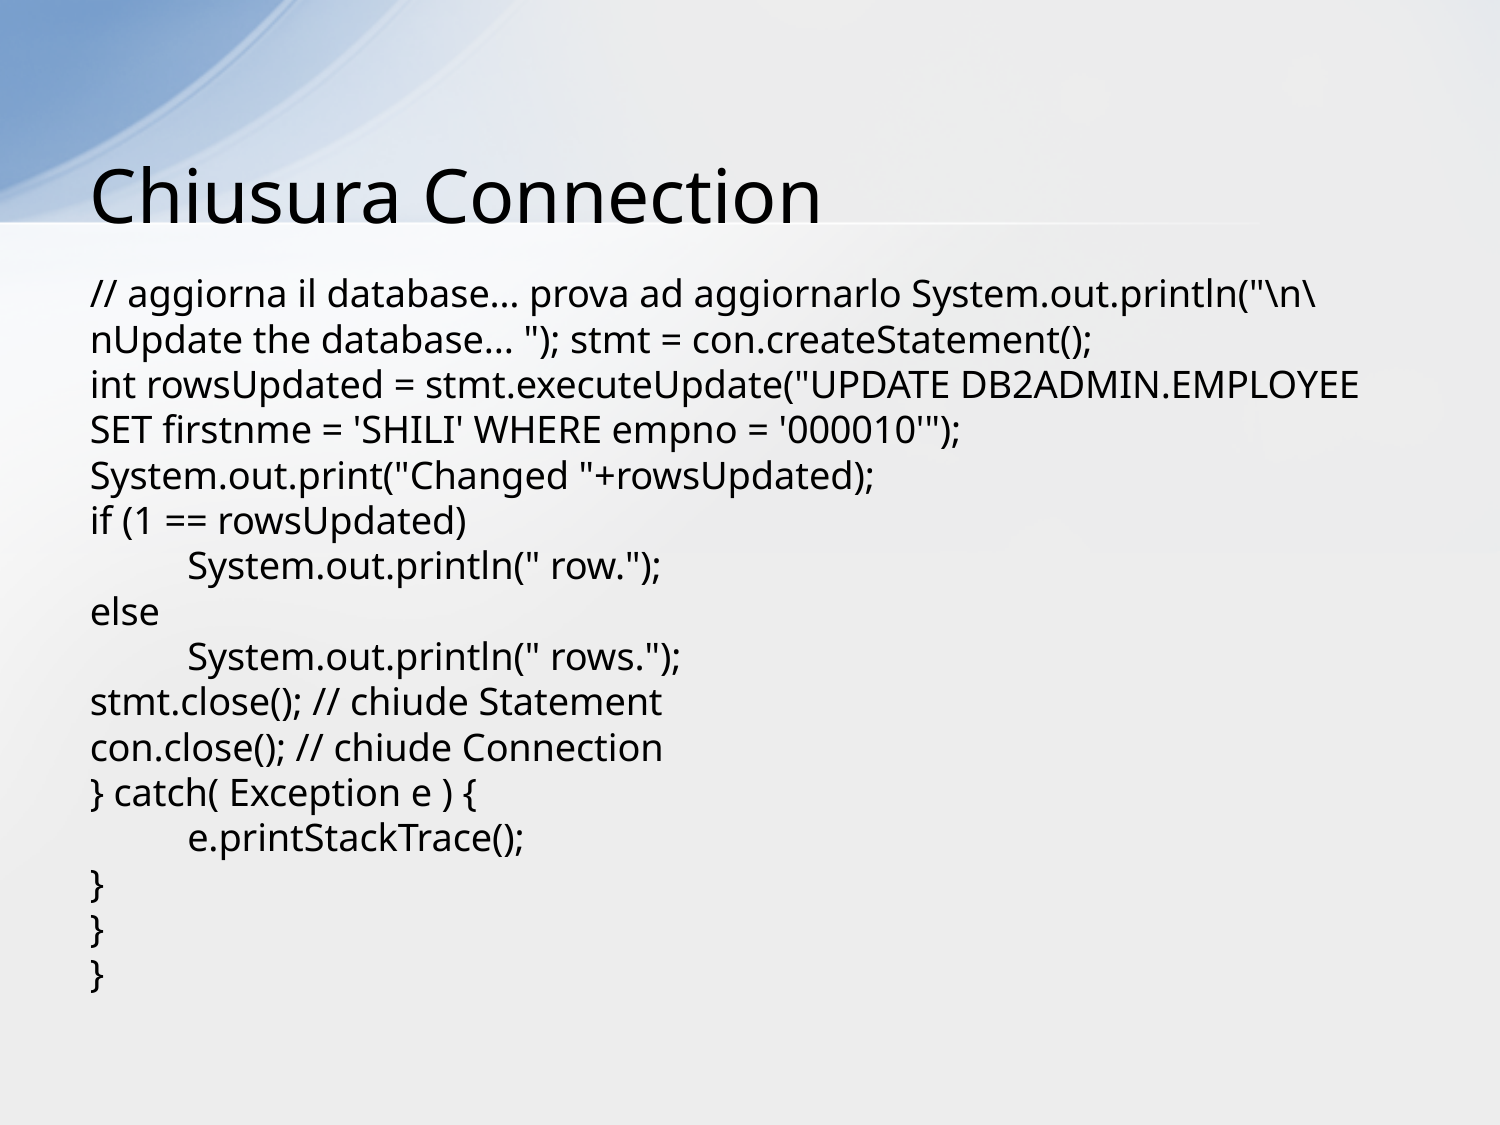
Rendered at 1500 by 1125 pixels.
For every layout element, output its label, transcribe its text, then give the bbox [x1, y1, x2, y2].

picture [0, 0, 1500, 1125]
list // aggiorna il database… prova ad aggiornarlo System.out.println("\n\nUpdate the database... "); stmt = con.createStatement(); int rowsUpdated = stmt.executeUpdate("UPDATE DB2ADMIN.EMPLOYEE SET firstnme = 'SHILI' WHERE empno = '000010'"); System.out.print("Changed "+rowsUpdated); if (1 == rowsUpdated) System.out.println(" row."); else System.out.println(" rows."); stmt.close(); // chiude Statement con.close(); // chiude Connection } catch( Exception e ) { e.printStackTrace(); } } } [75, 262, 1425, 1005]
title Chiusura Connection [75, 58, 1425, 247]
